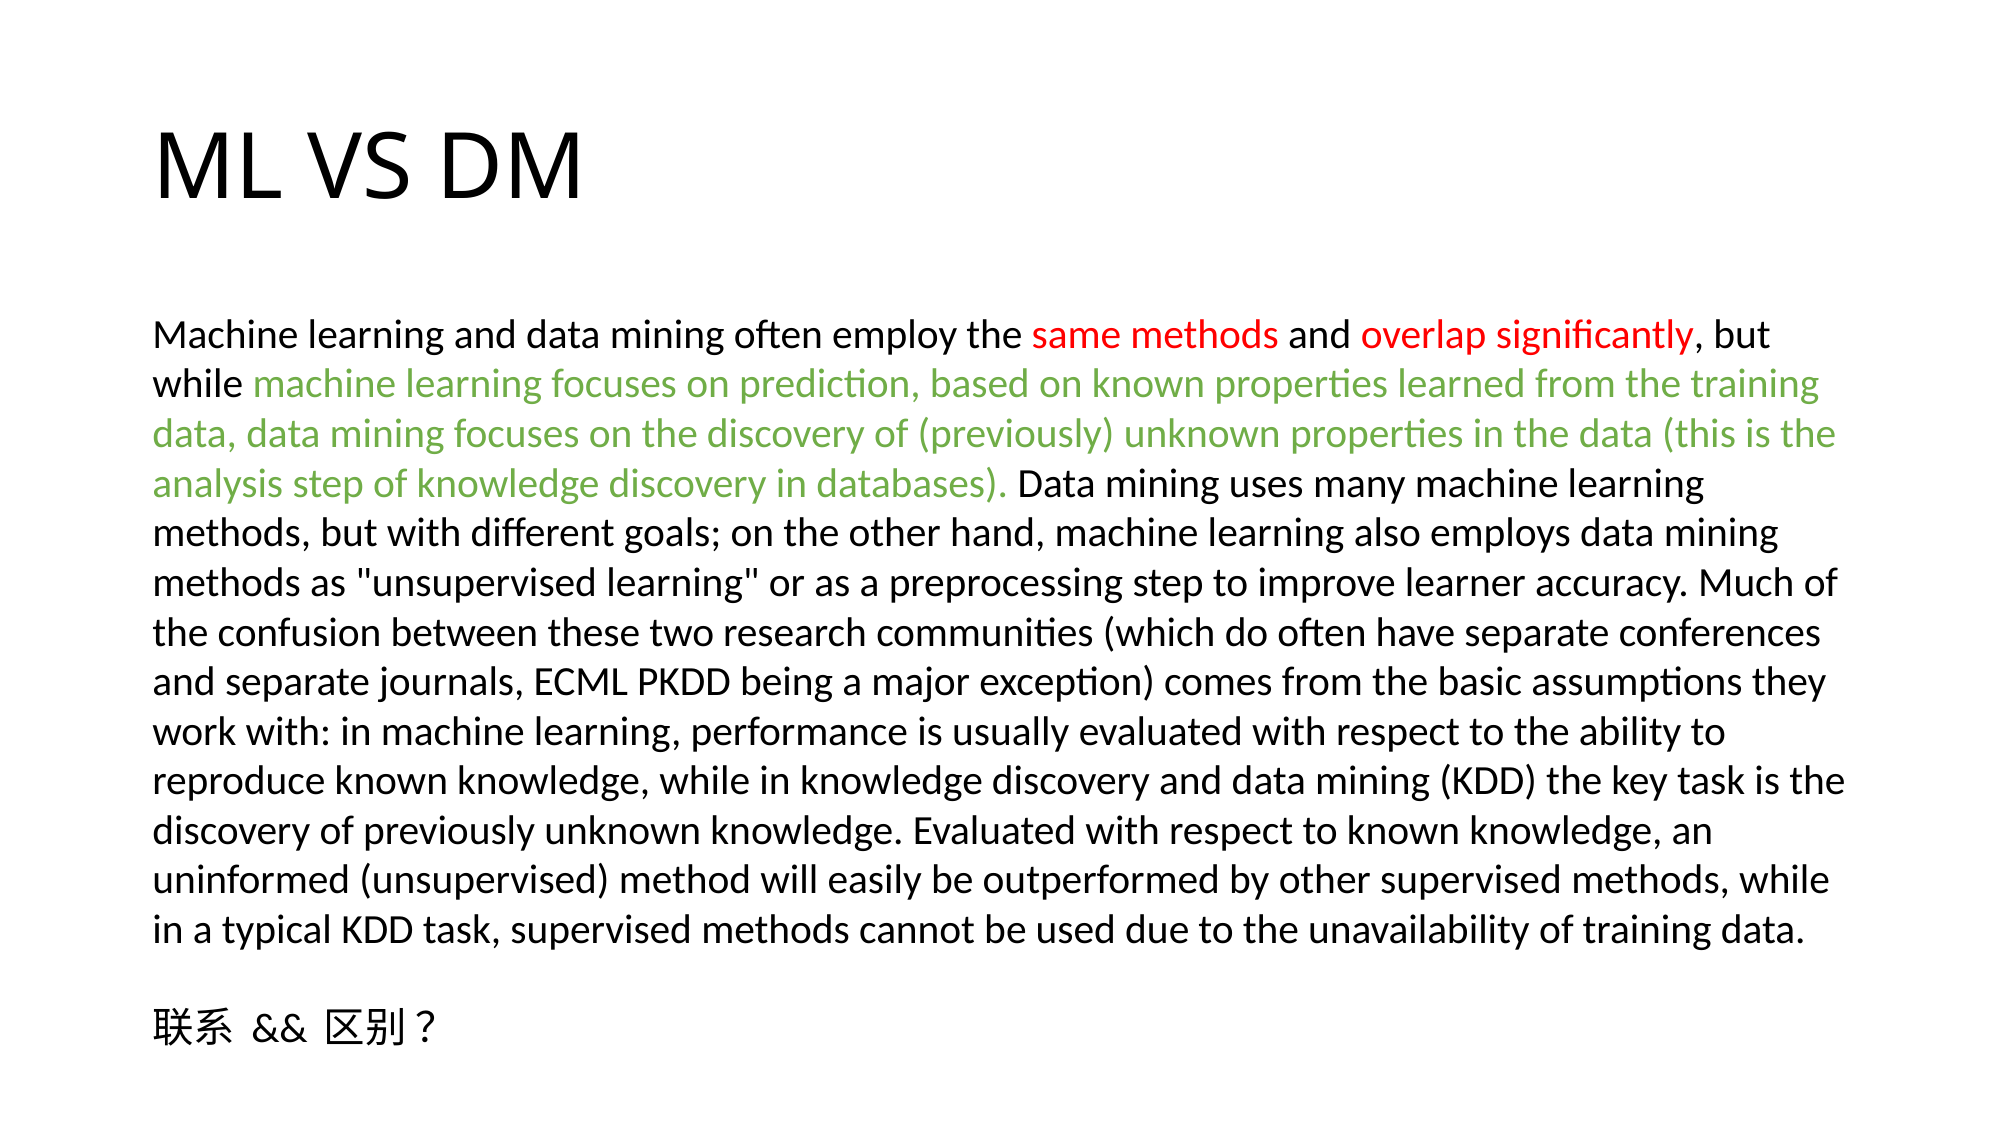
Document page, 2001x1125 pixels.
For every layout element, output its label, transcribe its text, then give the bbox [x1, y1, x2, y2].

title ML VS DM [137, 59, 1863, 278]
list Machine learning and data mining often employ the same methods and overlap significantly, but while machine learning focuses on prediction, based on known properties learned from the training data, data mining focuses on the discovery of (previously) unknown properties in the data (this is the analysis step of knowledge discovery in databases). Data mining uses many machine learning methods, but with different goals; on the other hand, machine learning also employs data mining methods as "unsupervised learning" or as a preprocessing step to improve learner accuracy. Much of the confusion between these two research communities (which do often have separate conferences and separate journals, ECML PKDD being a major exception) comes from the basic assumptions they work with: in machine learning, performance is usually evaluated with respect to the ability to reproduce known knowledge, while in knowledge discovery and data mining (KDD) the key task is the discovery of previously unknown knowledge. Evaluated with respect to known knowledge, an uninformed (unsupervised) method will easily be outperformed by other supervised methods, while in a typical KDD task, supervised methods cannot be used due to the unavailability of training data. 联系 && 区别 ？ [137, 299, 1863, 1107]
